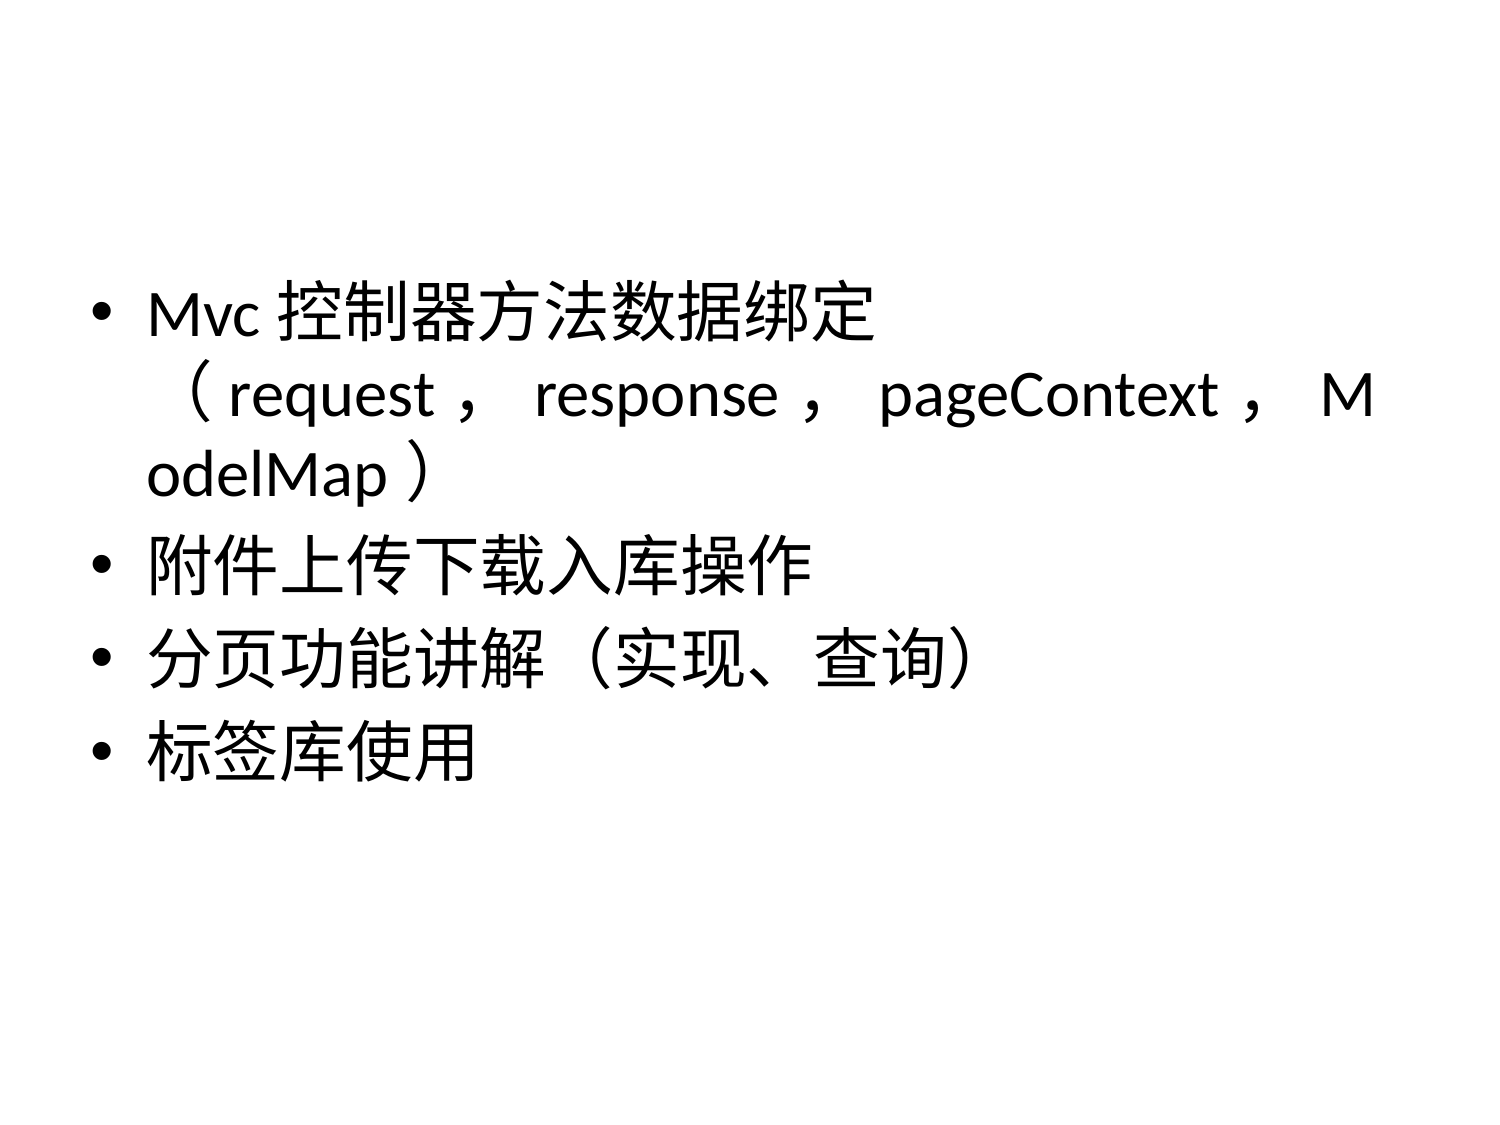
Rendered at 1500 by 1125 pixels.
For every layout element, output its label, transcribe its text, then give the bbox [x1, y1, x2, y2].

list Mvc控制器方法数据绑定（request，response，pageContext，ModelMap） 附件上传下载入库操作 分页功能讲解（实现、查询） 标签库使用 [75, 262, 1425, 1005]
